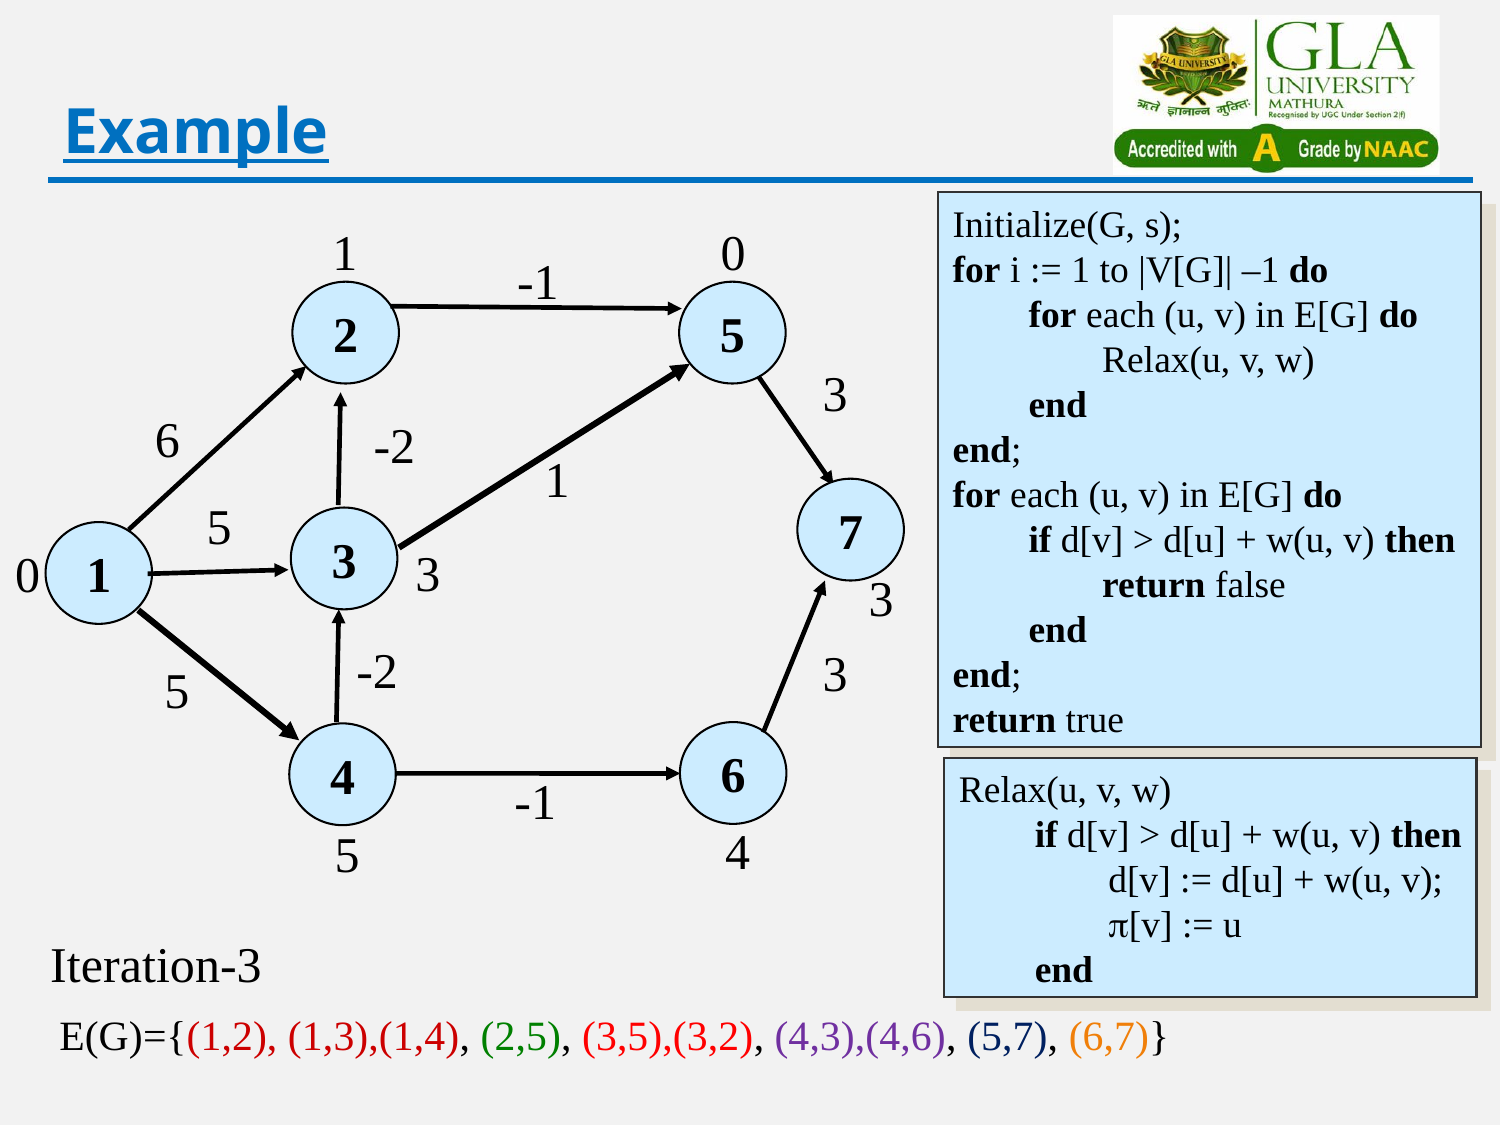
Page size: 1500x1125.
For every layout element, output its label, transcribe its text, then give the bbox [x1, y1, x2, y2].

text_box [570, 363, 690, 439]
text_box 4 [710, 812, 766, 888]
text_box Relax(u, v, w) if d[v] > d[u] + w(u, v) then d[v] := d[u] + w(u, v); [v] := u end [944, 757, 1477, 998]
text_box 5 [319, 814, 375, 890]
text_box -2 [341, 631, 413, 707]
text_box 7 [797, 478, 904, 581]
text_box 5 [191, 486, 247, 562]
text_box 0 [0, 535, 56, 611]
text_box 5 [679, 288, 786, 384]
text_box E(G)={(1,2), (1,3),(1,4), (2,5), (3,5),(3,2), (4,3),(4,6), (5,7), (6,7)} [44, 1001, 1241, 1067]
text_box 3 [807, 633, 863, 709]
text_box 1 [317, 213, 373, 289]
text_box [195, 366, 307, 469]
text_box [147, 563, 289, 577]
text_box -1 [502, 242, 574, 317]
text_box 5 [149, 651, 205, 727]
text_box 2 [292, 288, 399, 384]
text_box 3 [400, 534, 456, 609]
text_box [572, 767, 681, 780]
text_box Iteration-3 [35, 924, 312, 1000]
text_box 1 [56, 522, 153, 624]
text_box 3 [853, 558, 909, 634]
text_box 1 [529, 439, 585, 515]
text_box [332, 609, 345, 723]
picture [1112, 15, 1440, 176]
text_box [574, 302, 682, 315]
text_box [763, 580, 827, 733]
text_box Initialize(G, s); for i := 1 to |V[G]| –1 do for each (u, v) in E[G] do Relax(u, v, w) end end; for each (u, v) in E[G] do if d[v] > d[u] + w(u, v) then return false end end; return true [938, 192, 1482, 747]
text_box 4 [289, 723, 396, 820]
text_box 3 [807, 354, 863, 430]
text_box -2 [358, 405, 431, 481]
text_box 6 [140, 400, 195, 476]
text_box [758, 376, 833, 483]
text_box 3 [290, 507, 398, 610]
text_box 0 [705, 213, 761, 289]
title Example [48, 2, 1474, 175]
text_box [334, 392, 347, 506]
text_box -1 [499, 762, 572, 838]
text_box 6 [679, 722, 787, 819]
text_box [205, 663, 300, 741]
